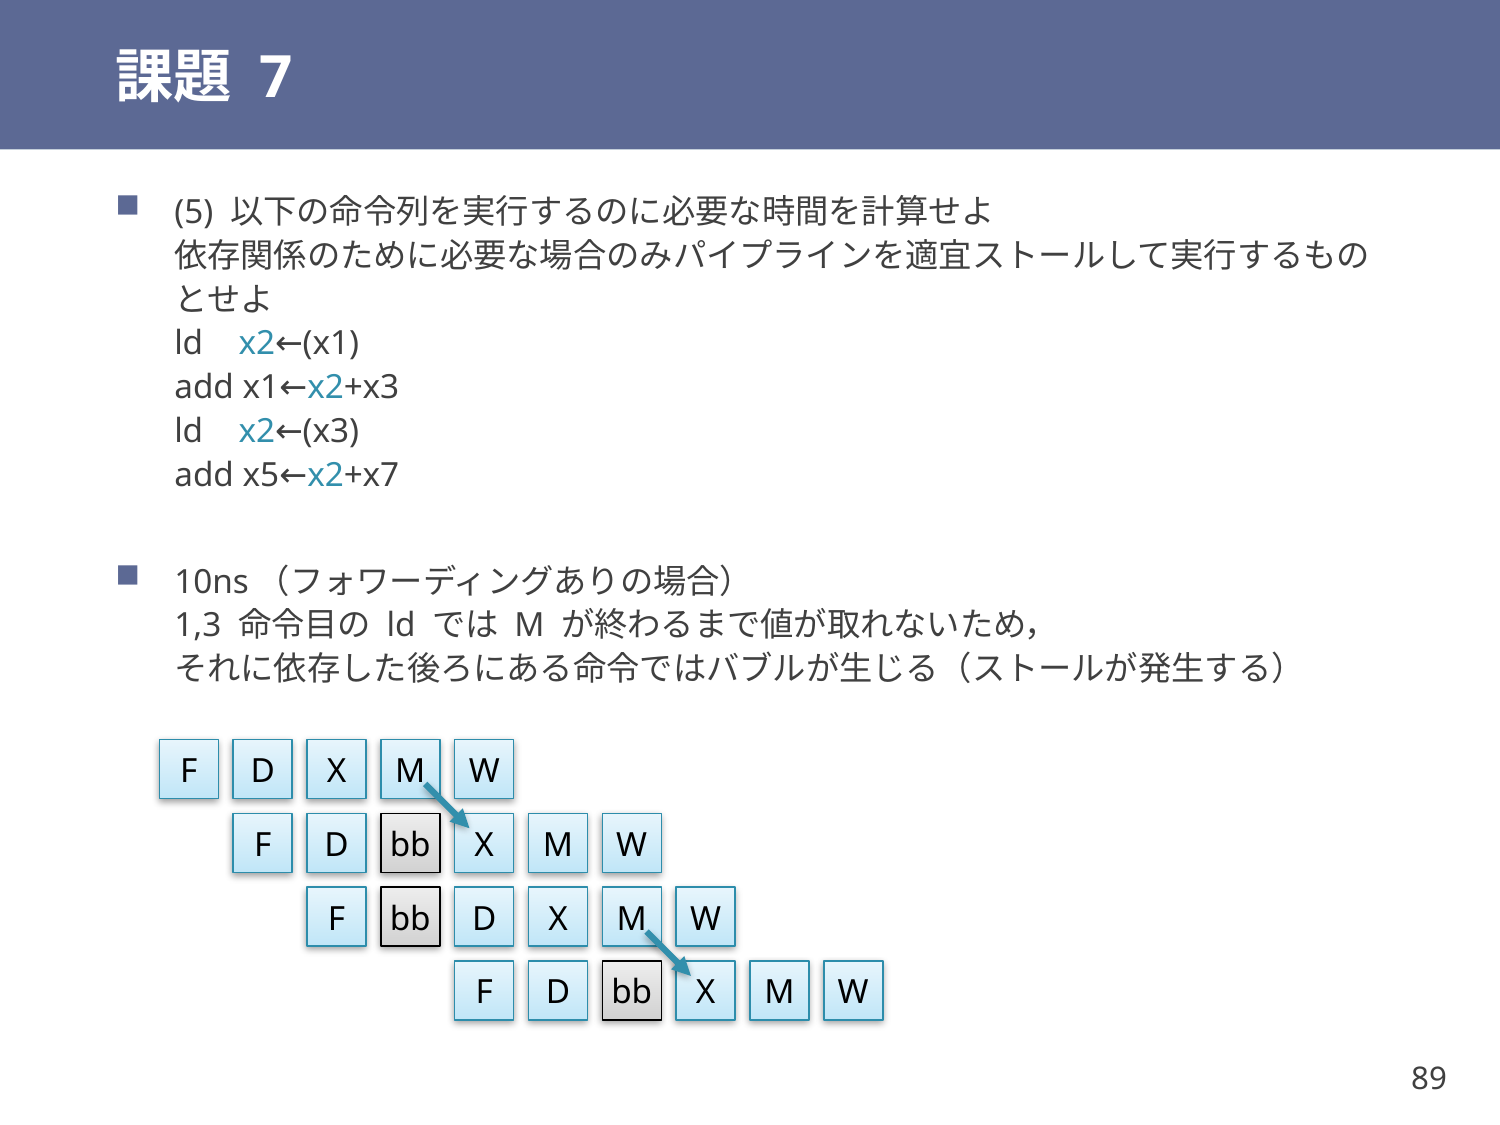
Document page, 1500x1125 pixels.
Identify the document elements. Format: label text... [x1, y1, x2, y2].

text_box bb [380, 886, 441, 947]
text_box D [454, 886, 514, 947]
text_box F [306, 886, 367, 947]
text_box W [454, 739, 514, 799]
text_box bb [602, 960, 662, 1021]
text_box W [675, 886, 736, 947]
text_box X [454, 813, 514, 873]
text_box X [528, 886, 588, 947]
list (5) 以下の命令列を実行するのに必要な時間を計算せよ 依存関係のために必要な場合のみパイプラインを適宜ストールして実行するものとせよ ld x2←(x1) add x1←x2+x3 ld x2←(x3) add x5←x2+x7 10ns（フォワーディングありの場合） 1,3 命令目の ld では M が終わるまで値が取れないため， それに依存した後ろにある命令ではバブルが生じる（ストールが発生する） [100, 178, 1400, 593]
text_box D [528, 960, 588, 1021]
title 課題 7 [100, 0, 1500, 150]
text_box W [602, 813, 662, 873]
text_box X [306, 739, 367, 799]
text_box X [675, 960, 736, 1021]
text_box M [602, 886, 662, 947]
text_box bb [380, 813, 441, 873]
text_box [424, 783, 470, 829]
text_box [646, 931, 692, 977]
text_box M [749, 960, 810, 1021]
text_box M [380, 739, 441, 799]
text_box M [528, 813, 588, 873]
text_box W [823, 960, 884, 1021]
text_box D [232, 739, 293, 799]
text_box F [159, 739, 219, 799]
text_box D [306, 813, 367, 873]
text_box F [232, 813, 293, 873]
text_box F [454, 960, 514, 1021]
